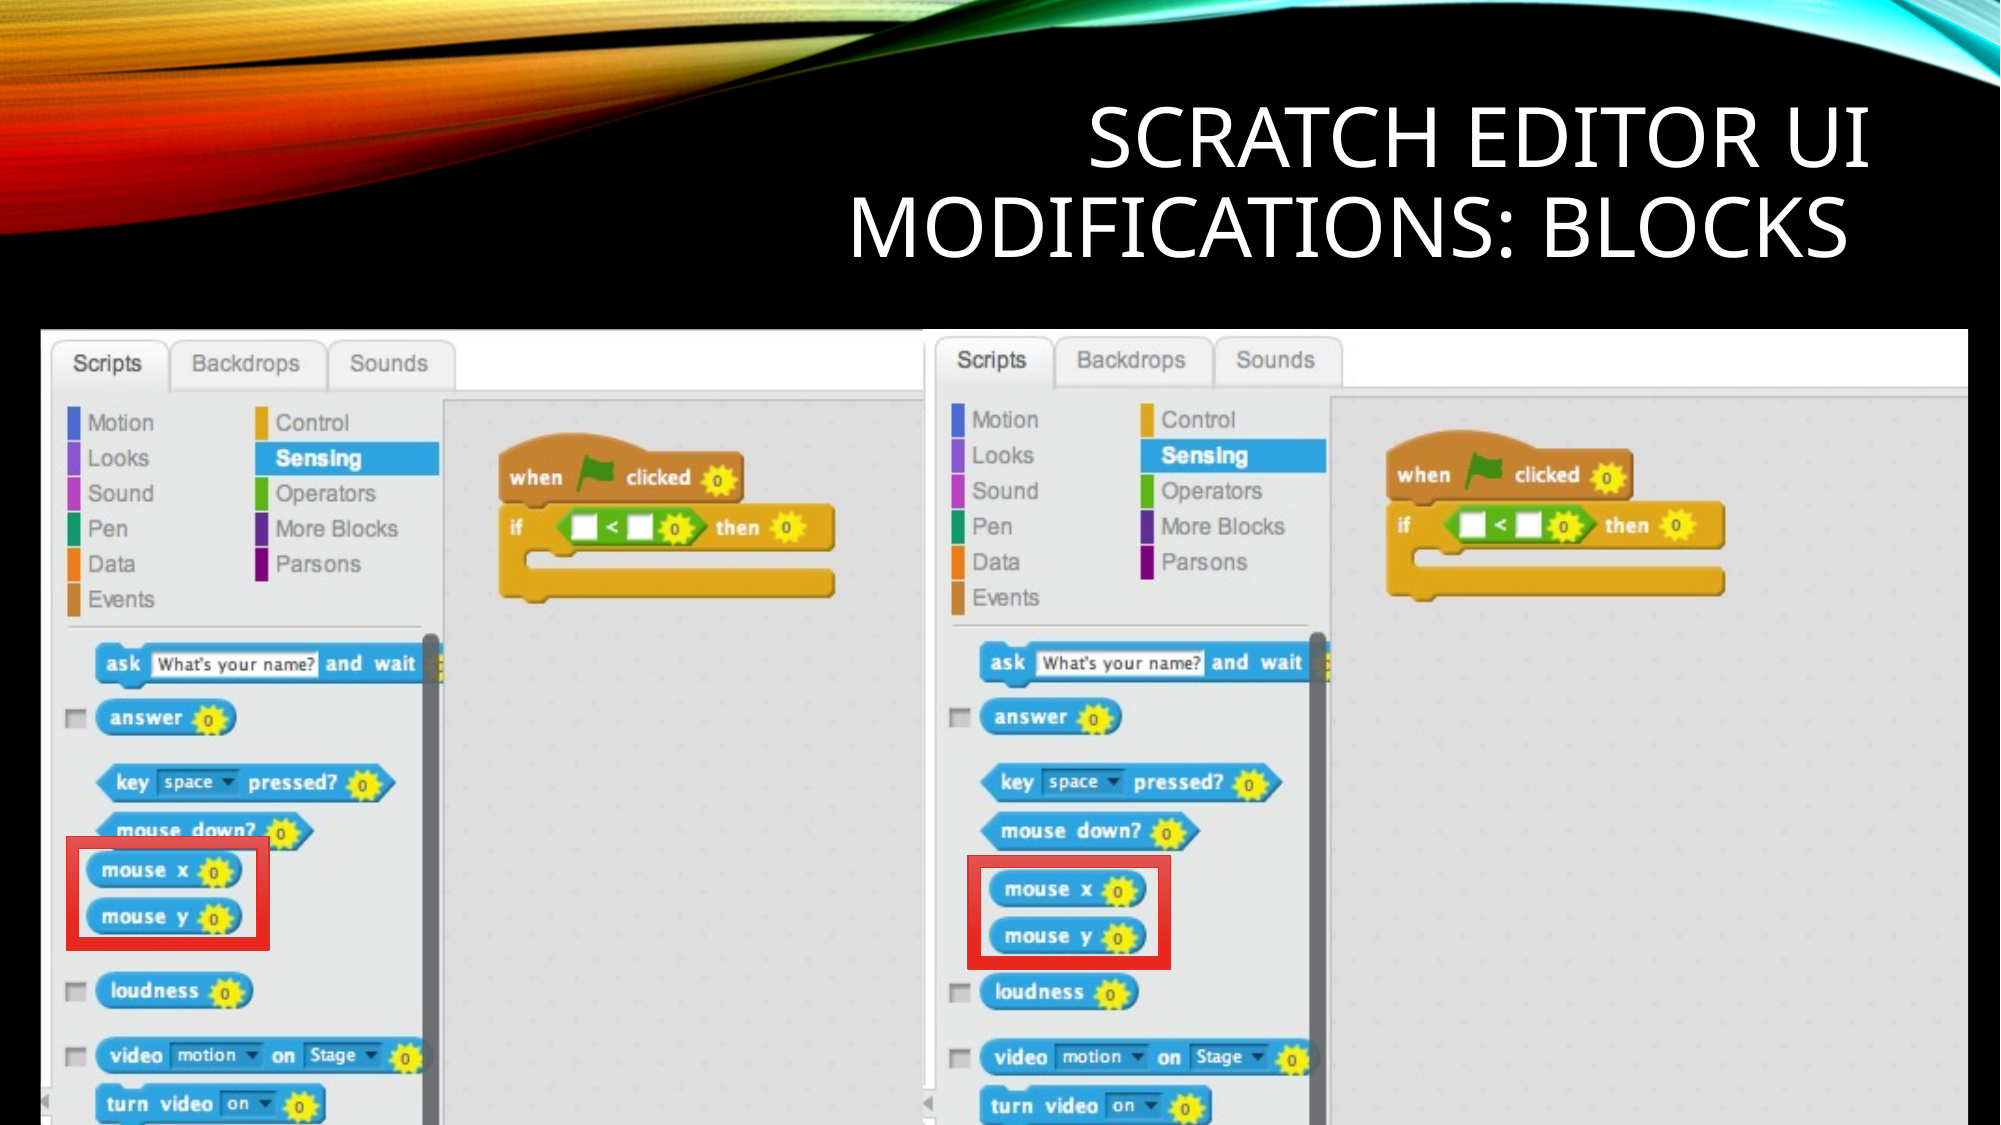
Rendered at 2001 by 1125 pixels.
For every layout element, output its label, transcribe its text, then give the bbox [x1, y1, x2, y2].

title Scratch Editor UI modifications: Blocks [383, 79, 1888, 292]
picture [0, 0, 2000, 237]
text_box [40, 328, 1969, 1125]
